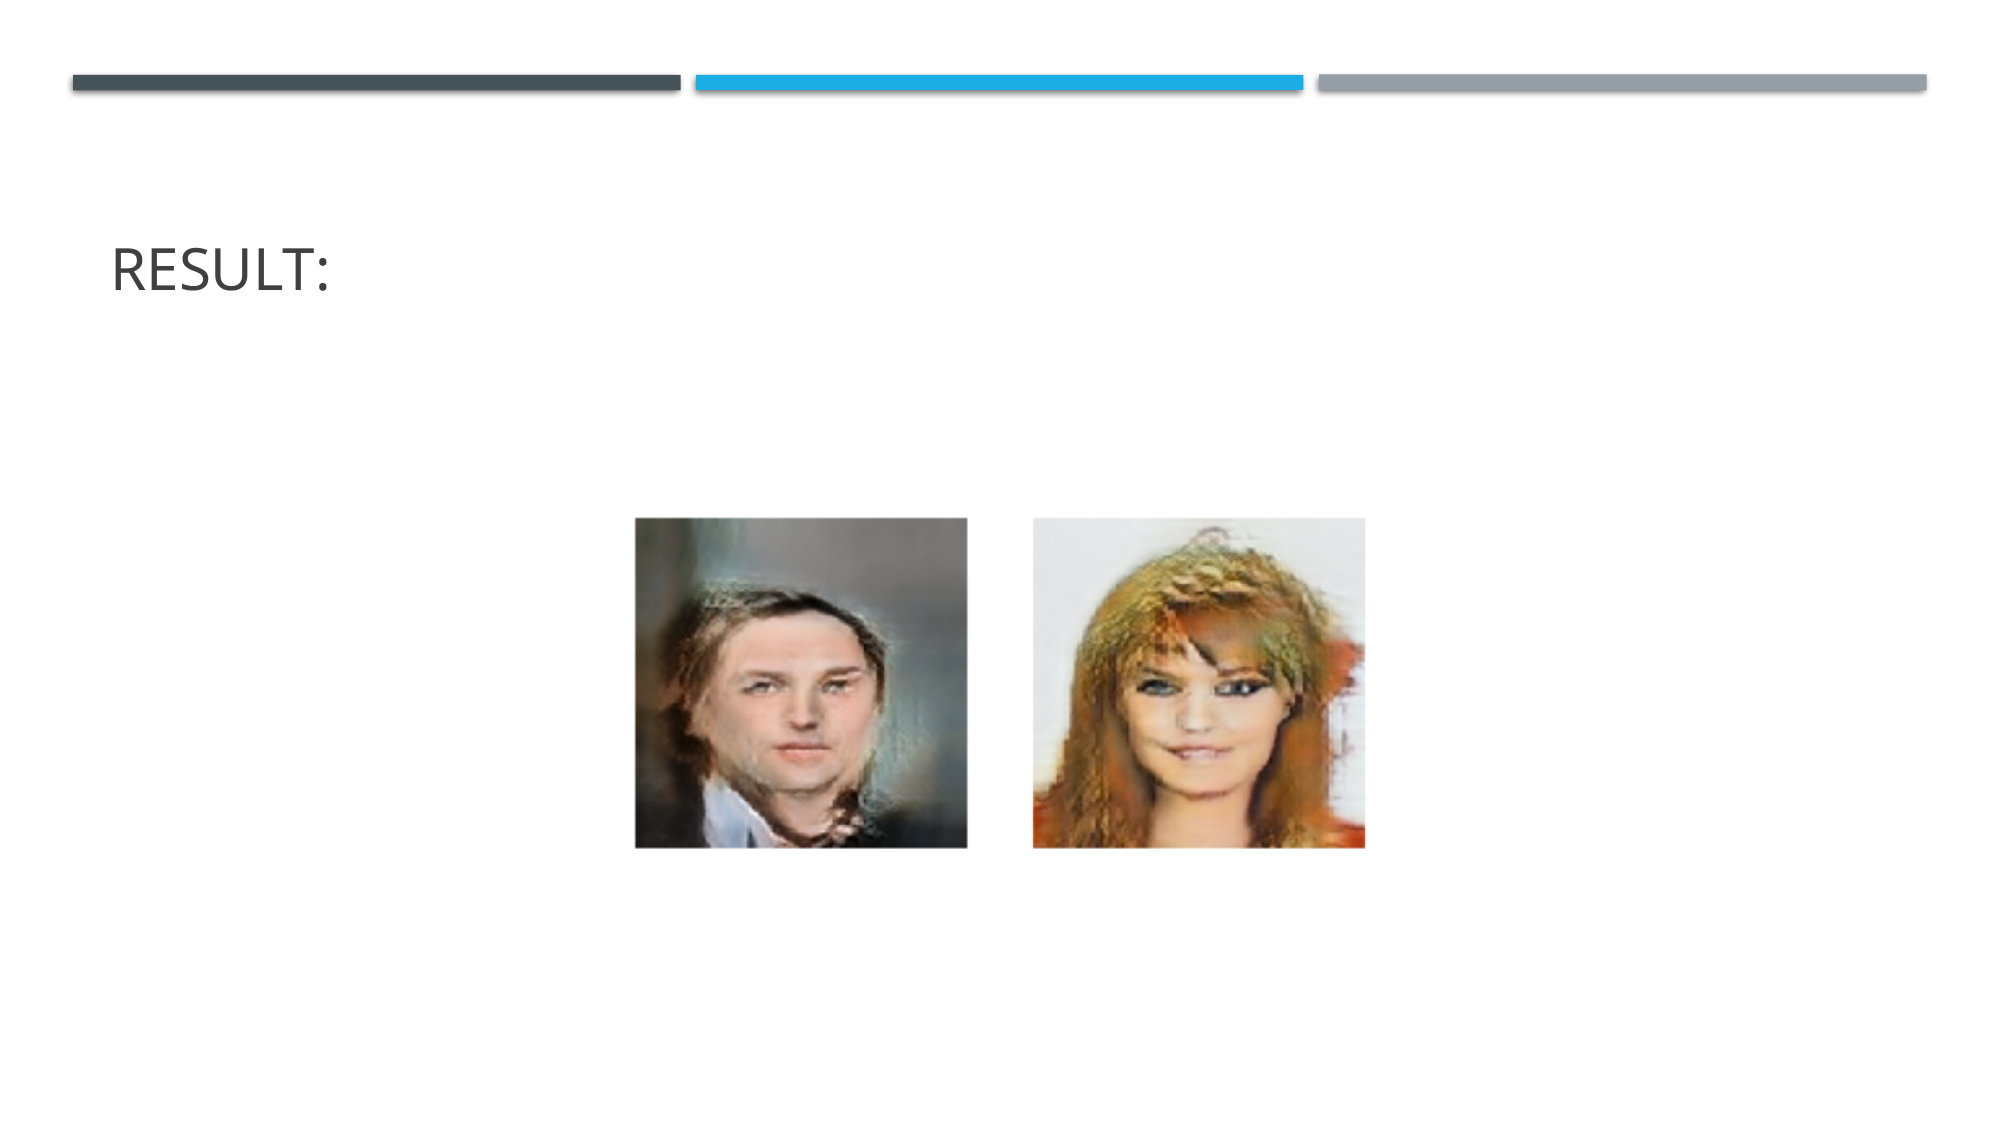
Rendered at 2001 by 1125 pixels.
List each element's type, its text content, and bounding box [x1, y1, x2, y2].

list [616, 505, 1384, 859]
title Result: [95, 115, 1905, 310]
